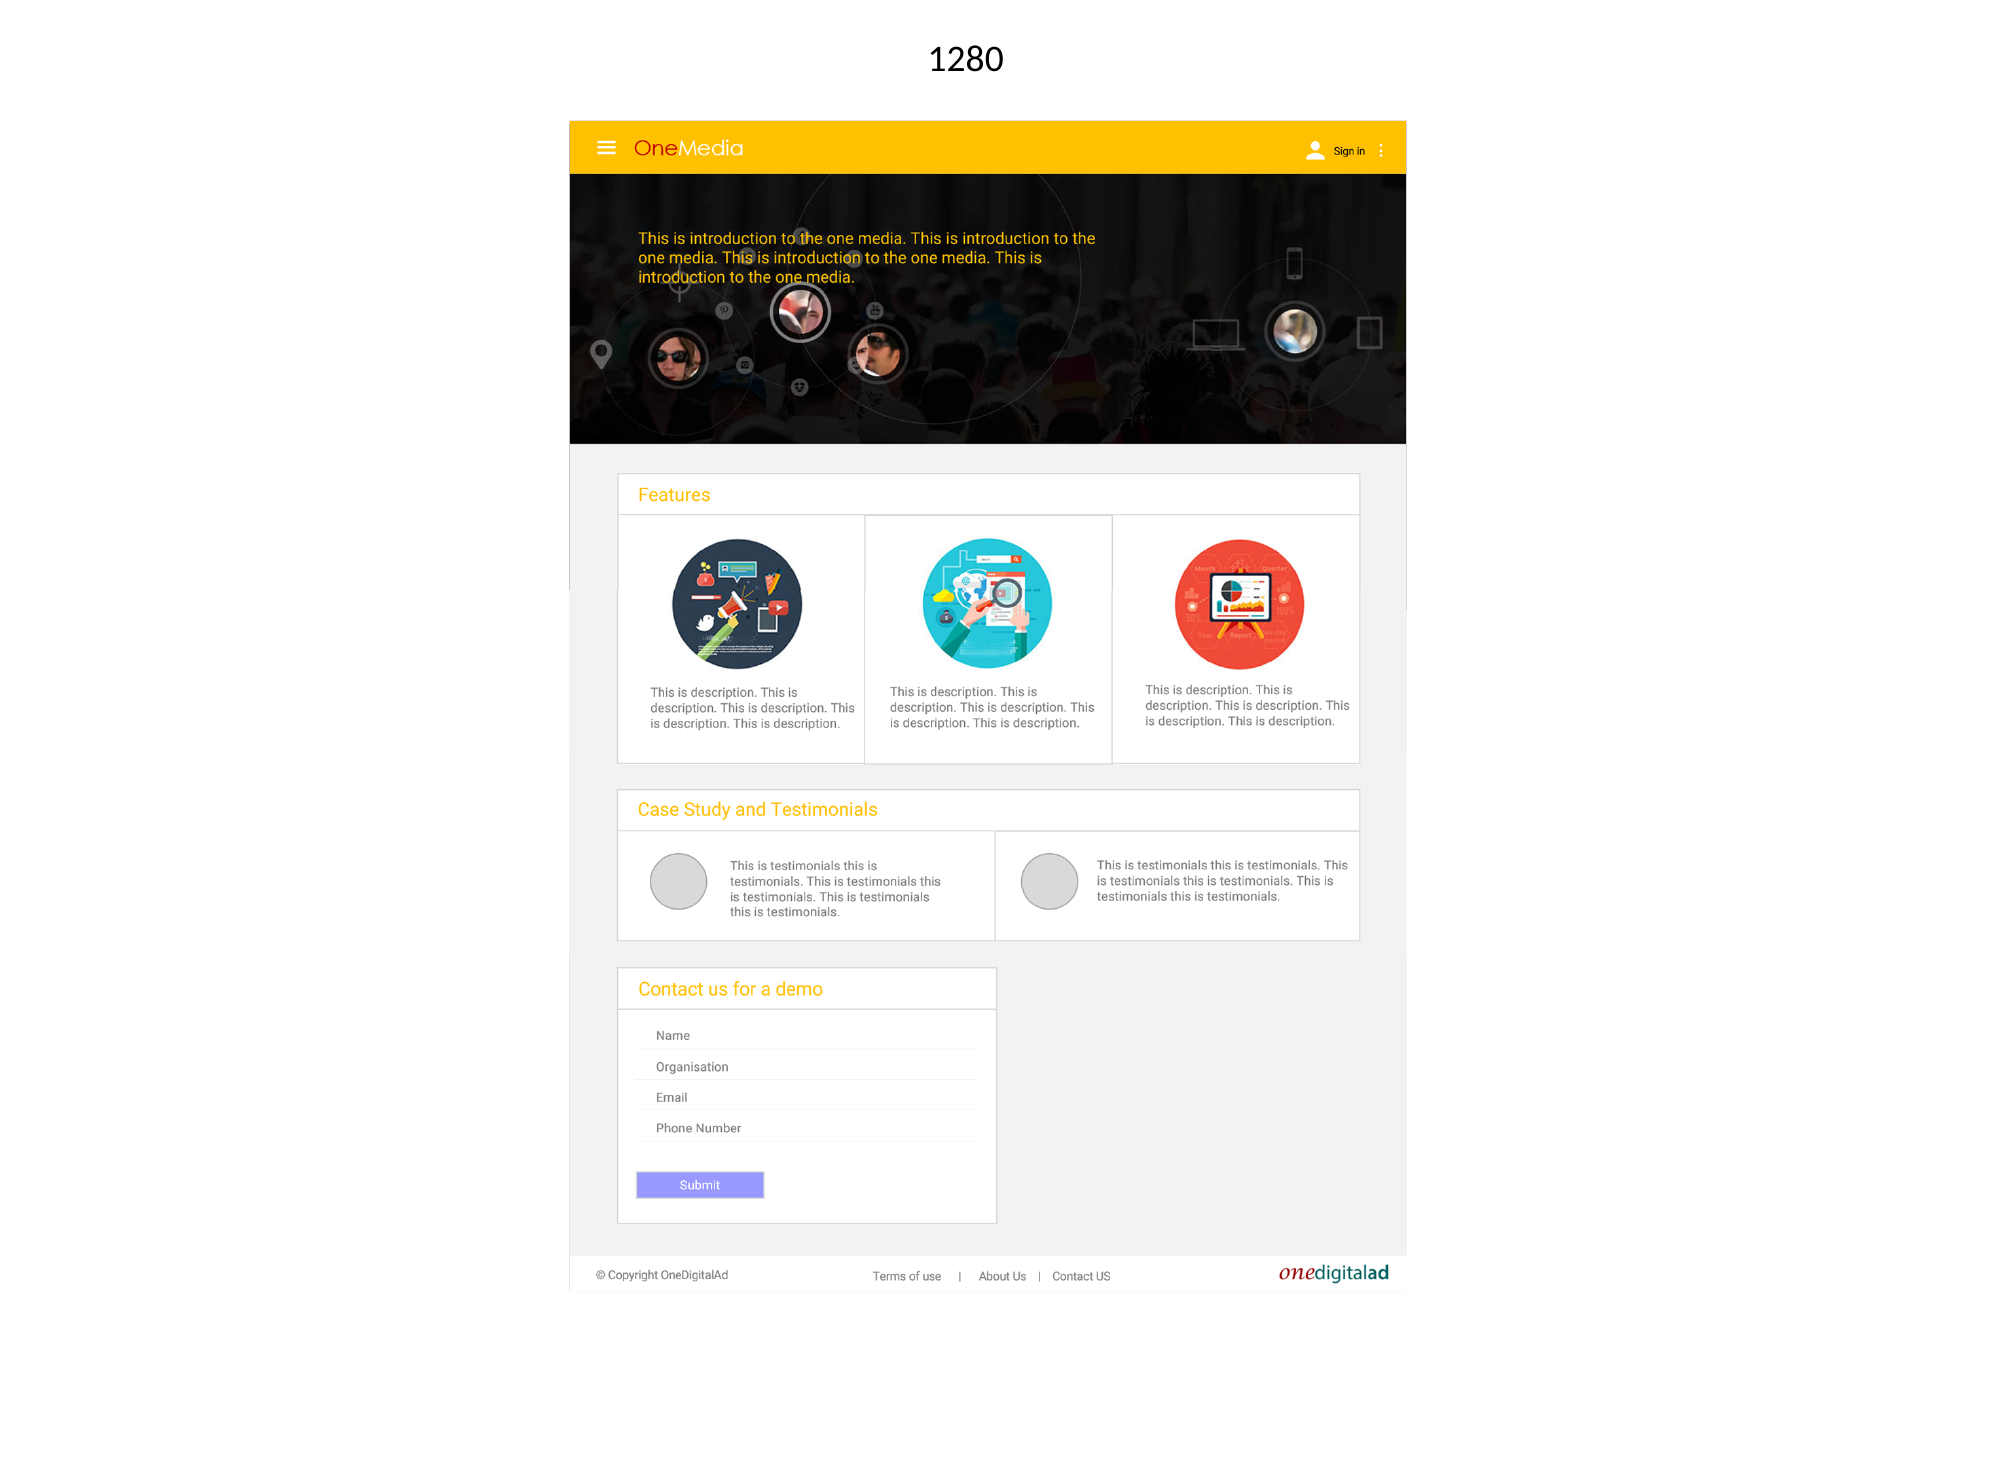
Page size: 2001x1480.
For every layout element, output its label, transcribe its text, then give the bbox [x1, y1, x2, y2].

text_box 1280 [912, 26, 1021, 86]
picture [569, 120, 1407, 1430]
